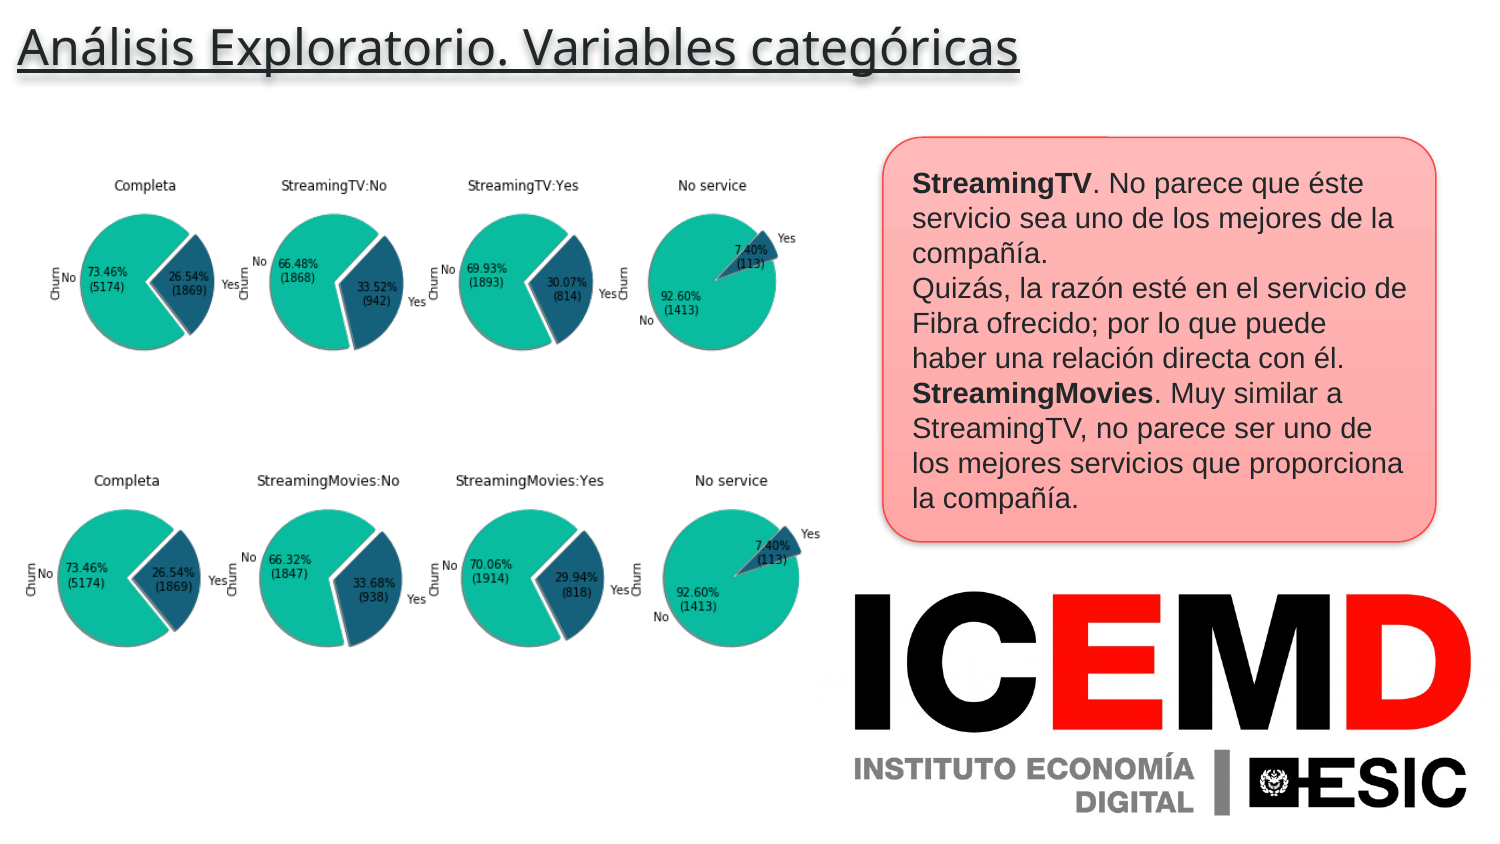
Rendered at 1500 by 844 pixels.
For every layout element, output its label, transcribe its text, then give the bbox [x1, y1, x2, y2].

picture [17, 465, 1500, 844]
picture [42, 170, 804, 378]
text_box Análisis Exploratorio. Variables categóricas [2, 0, 1093, 94]
text_box StreamingTV. No parece que éste servicio sea uno de los mejores de la compañía. Quizás, la razón esté en el servicio de Fibra ofrecido; por lo que puede haber una relación directa con él. StreamingMovies. Muy similar a StreamingTV, no parece ser uno de los mejores servicios que proporciona la compañía. [882, 137, 1436, 542]
